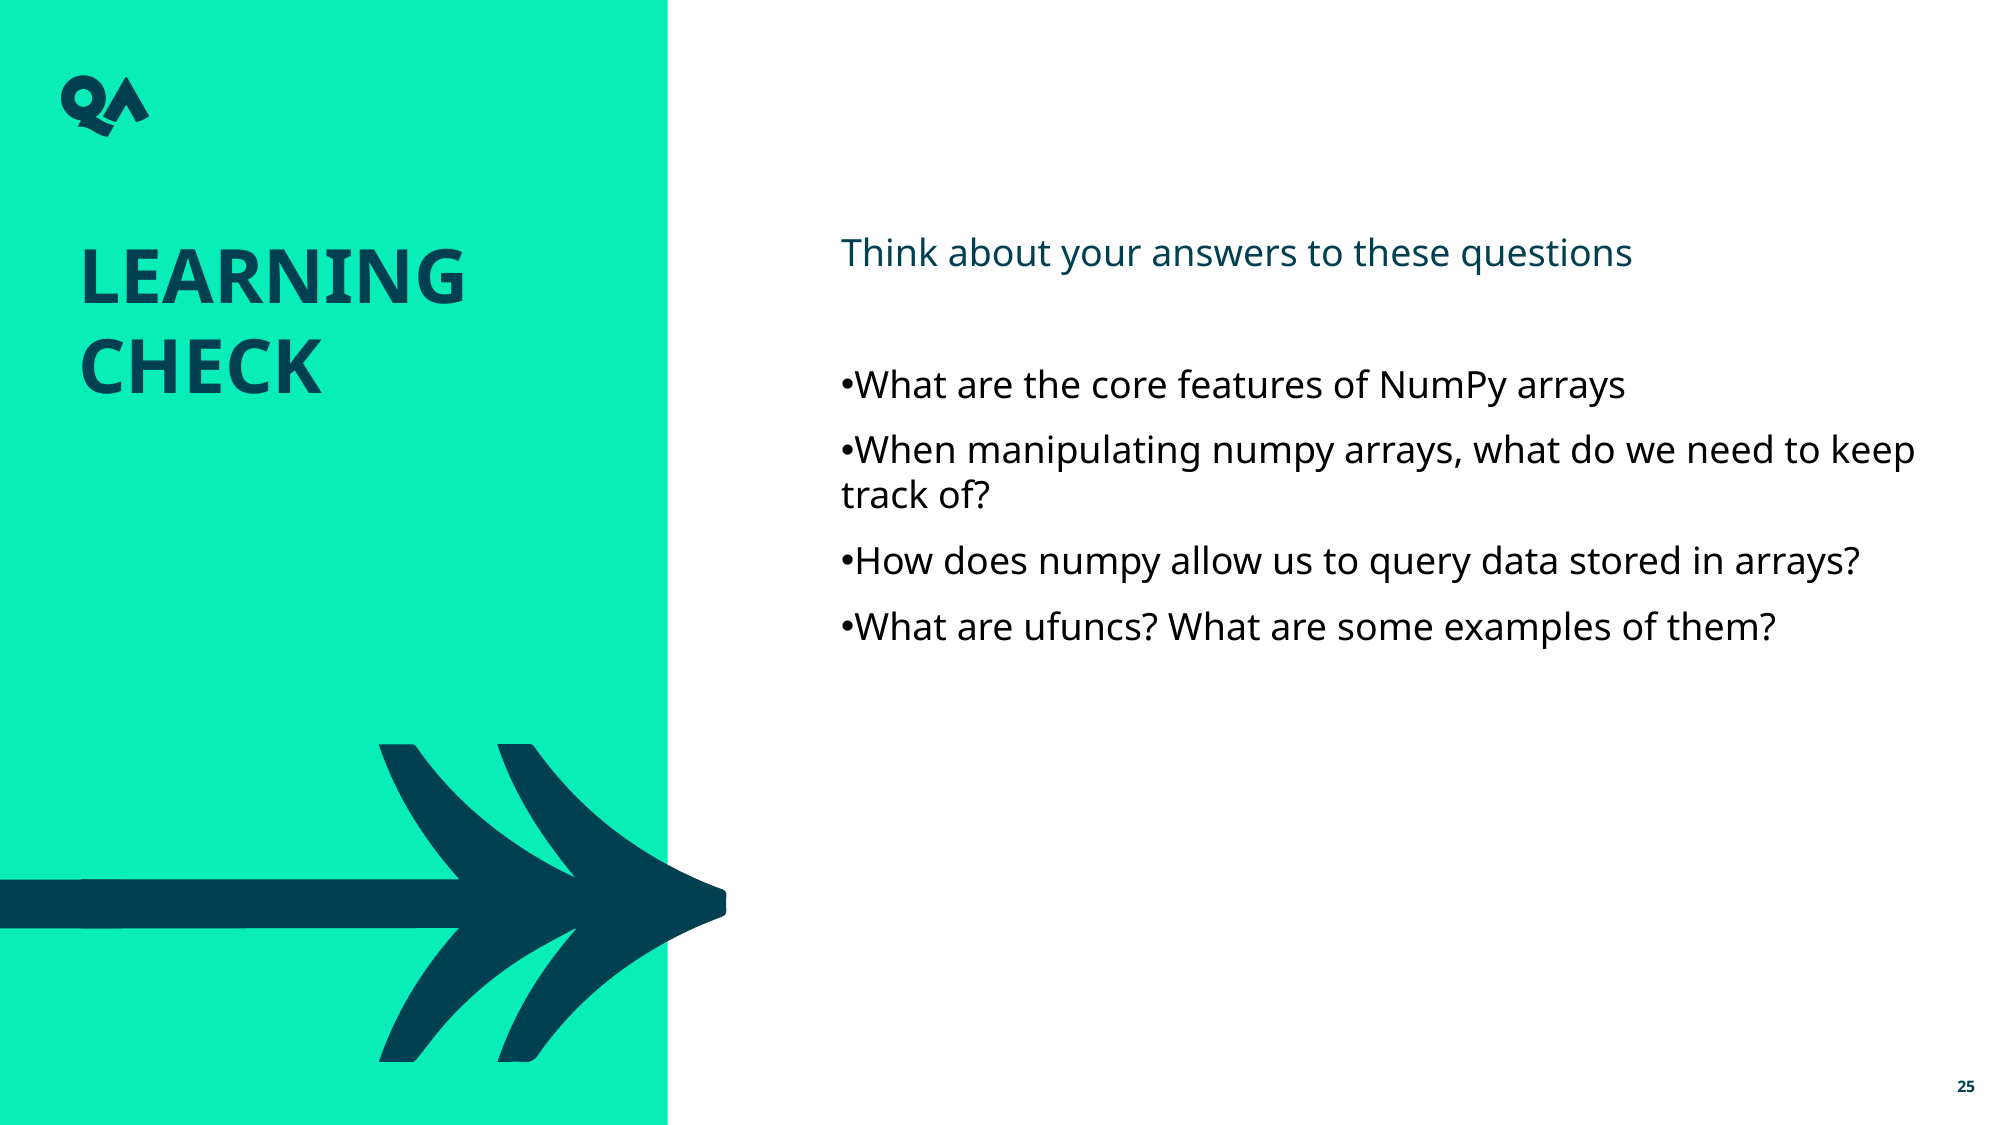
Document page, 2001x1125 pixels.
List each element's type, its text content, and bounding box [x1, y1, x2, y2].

list Think about your answers to these questions What are the core features of NumPy arrays When manipulating numpy arrays, what do we need to keep track of? How does numpy allow us to query data stored in arrays? What are ufuncs? What are some examples of them? [826, 221, 1937, 1061]
picture [44, 61, 166, 148]
slide_number 25 [1846, 1068, 1976, 1098]
list Learning check [63, 221, 628, 673]
